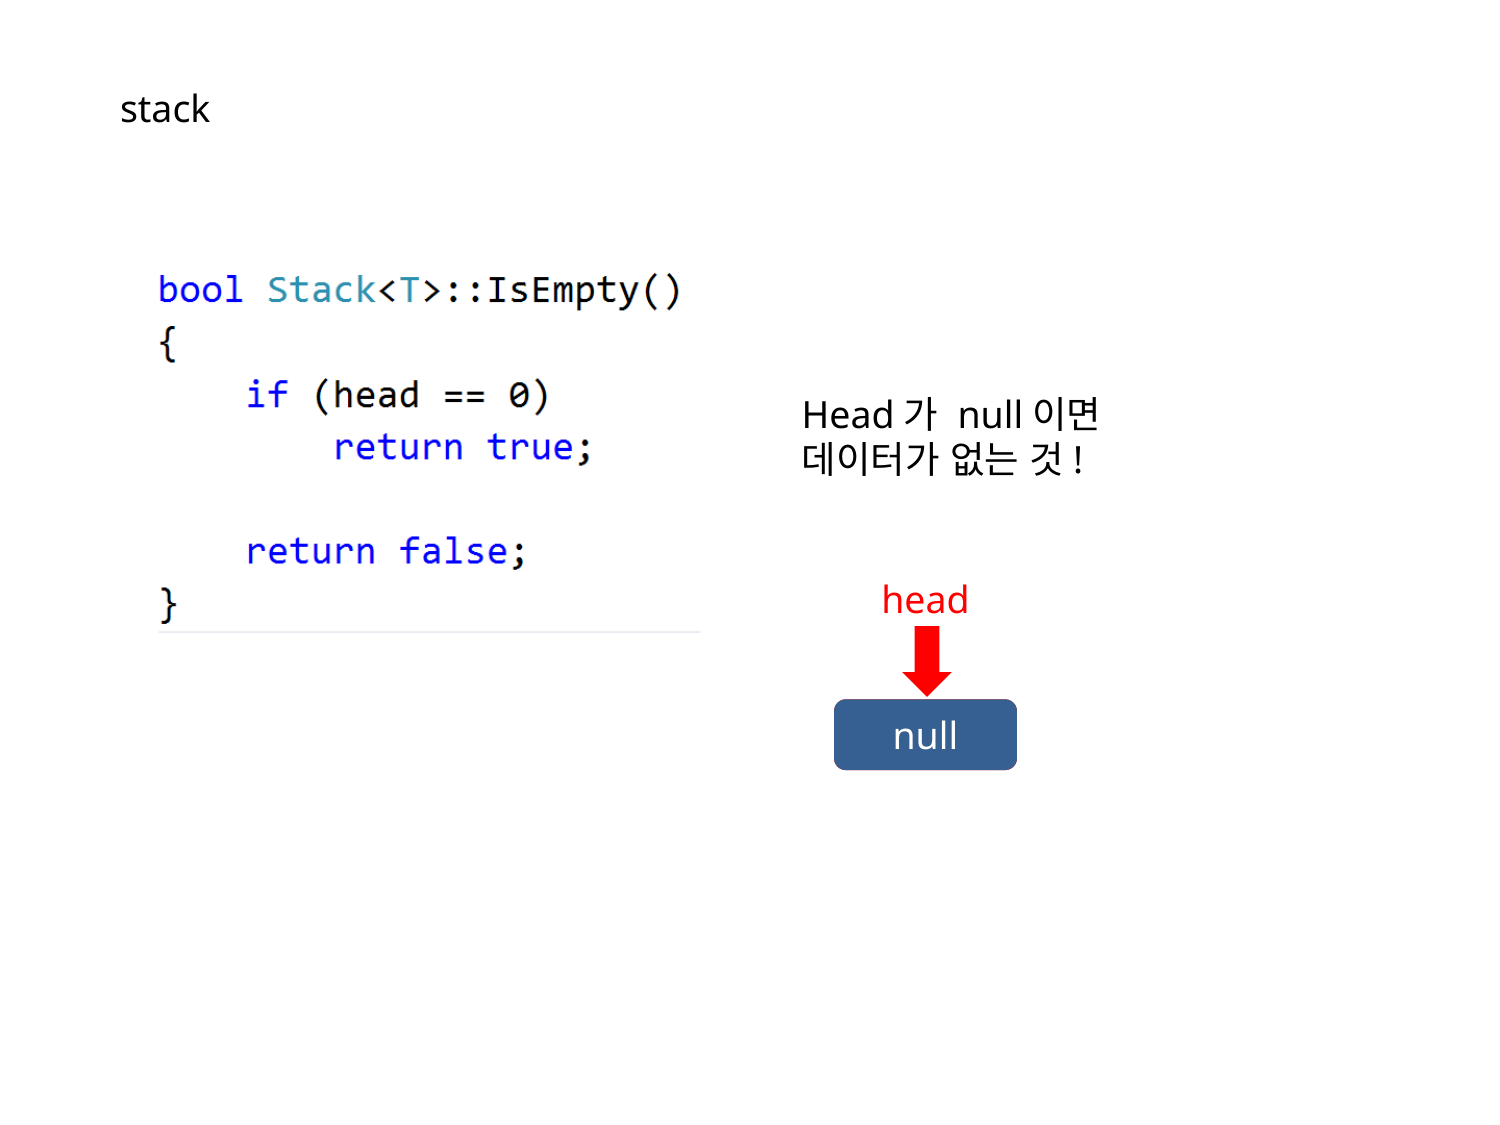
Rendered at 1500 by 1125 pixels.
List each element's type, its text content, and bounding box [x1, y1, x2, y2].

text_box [867, 568, 984, 697]
text_box Head가 null이면 데이터가 없는 것! [786, 383, 1117, 489]
picture [158, 260, 701, 634]
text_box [833, 699, 1018, 771]
text_box stack [105, 78, 226, 138]
